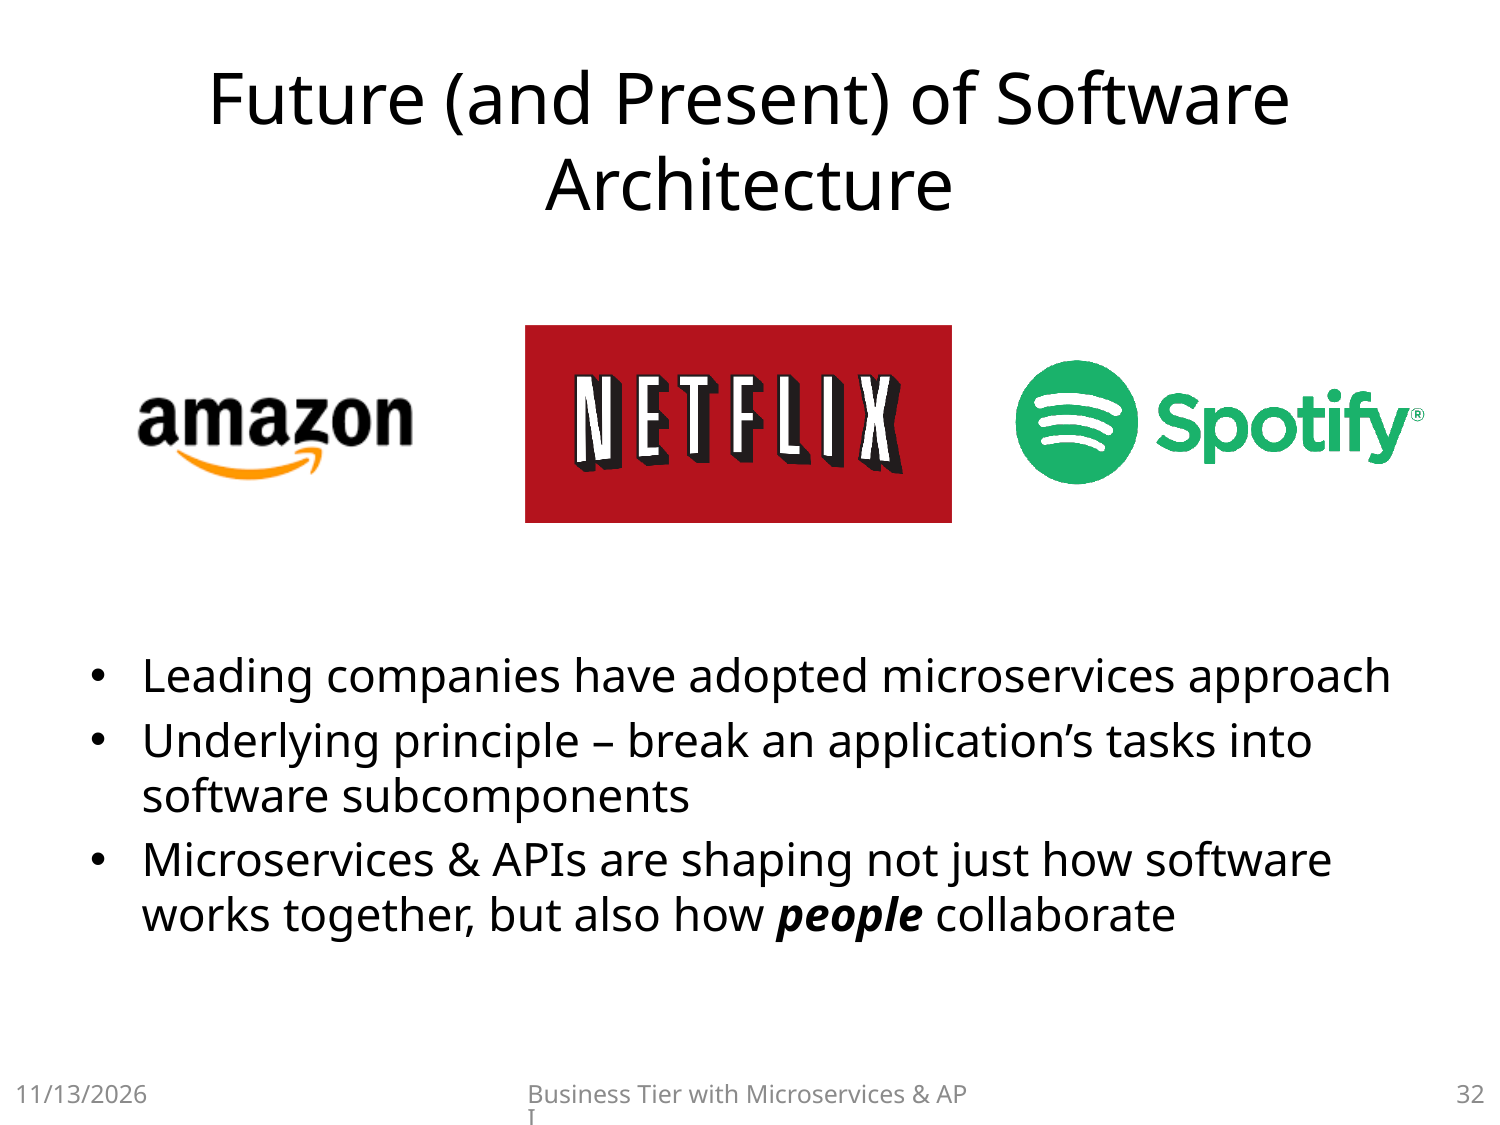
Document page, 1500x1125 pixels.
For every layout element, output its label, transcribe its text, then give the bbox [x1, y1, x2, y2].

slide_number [0, 1065, 350, 1125]
picture [99, 262, 452, 615]
picture [1012, 359, 1427, 485]
title Future (and Present) of Software Architecture [75, 45, 1425, 233]
list Leading companies have adopted microservices approach Underlying principle – break an application’s tasks into software subcomponents Microservices & APIs are shaping not just how software works together, but also how people collaborate [75, 639, 1425, 1033]
footer Business Tier with Microservices & API [512, 1065, 988, 1125]
slide_number 31 [1149, 1065, 1500, 1125]
picture [524, 324, 952, 524]
